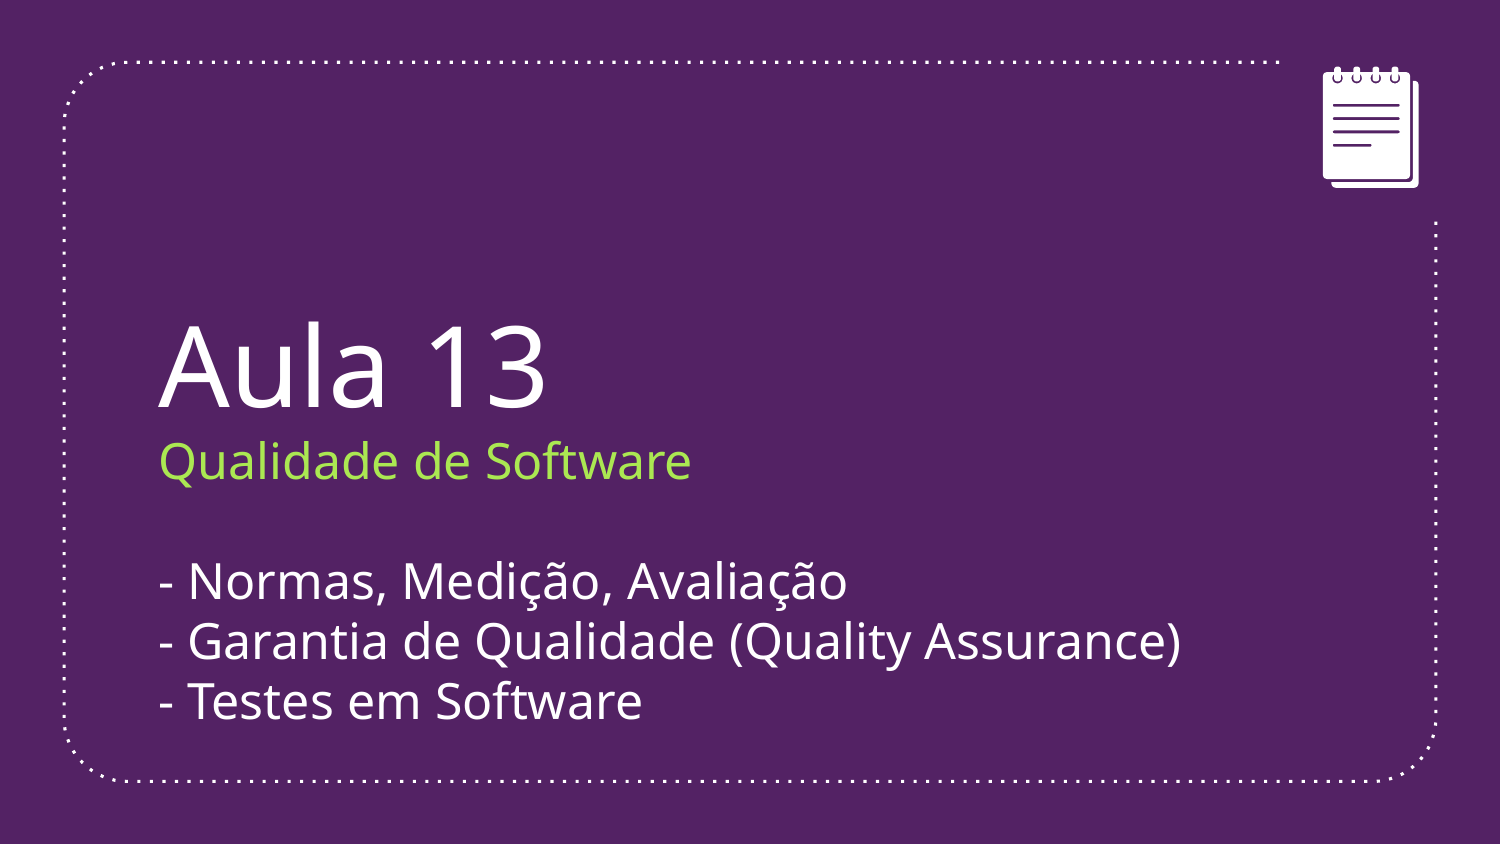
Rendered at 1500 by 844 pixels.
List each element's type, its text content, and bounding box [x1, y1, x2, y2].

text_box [1322, 66, 1419, 188]
text_box Aula 13 Qualidade de Software - Normas, Medição, Avaliação - Garantia de Qualidade (Quality Assurance) - Testes em Software [143, 219, 1399, 764]
